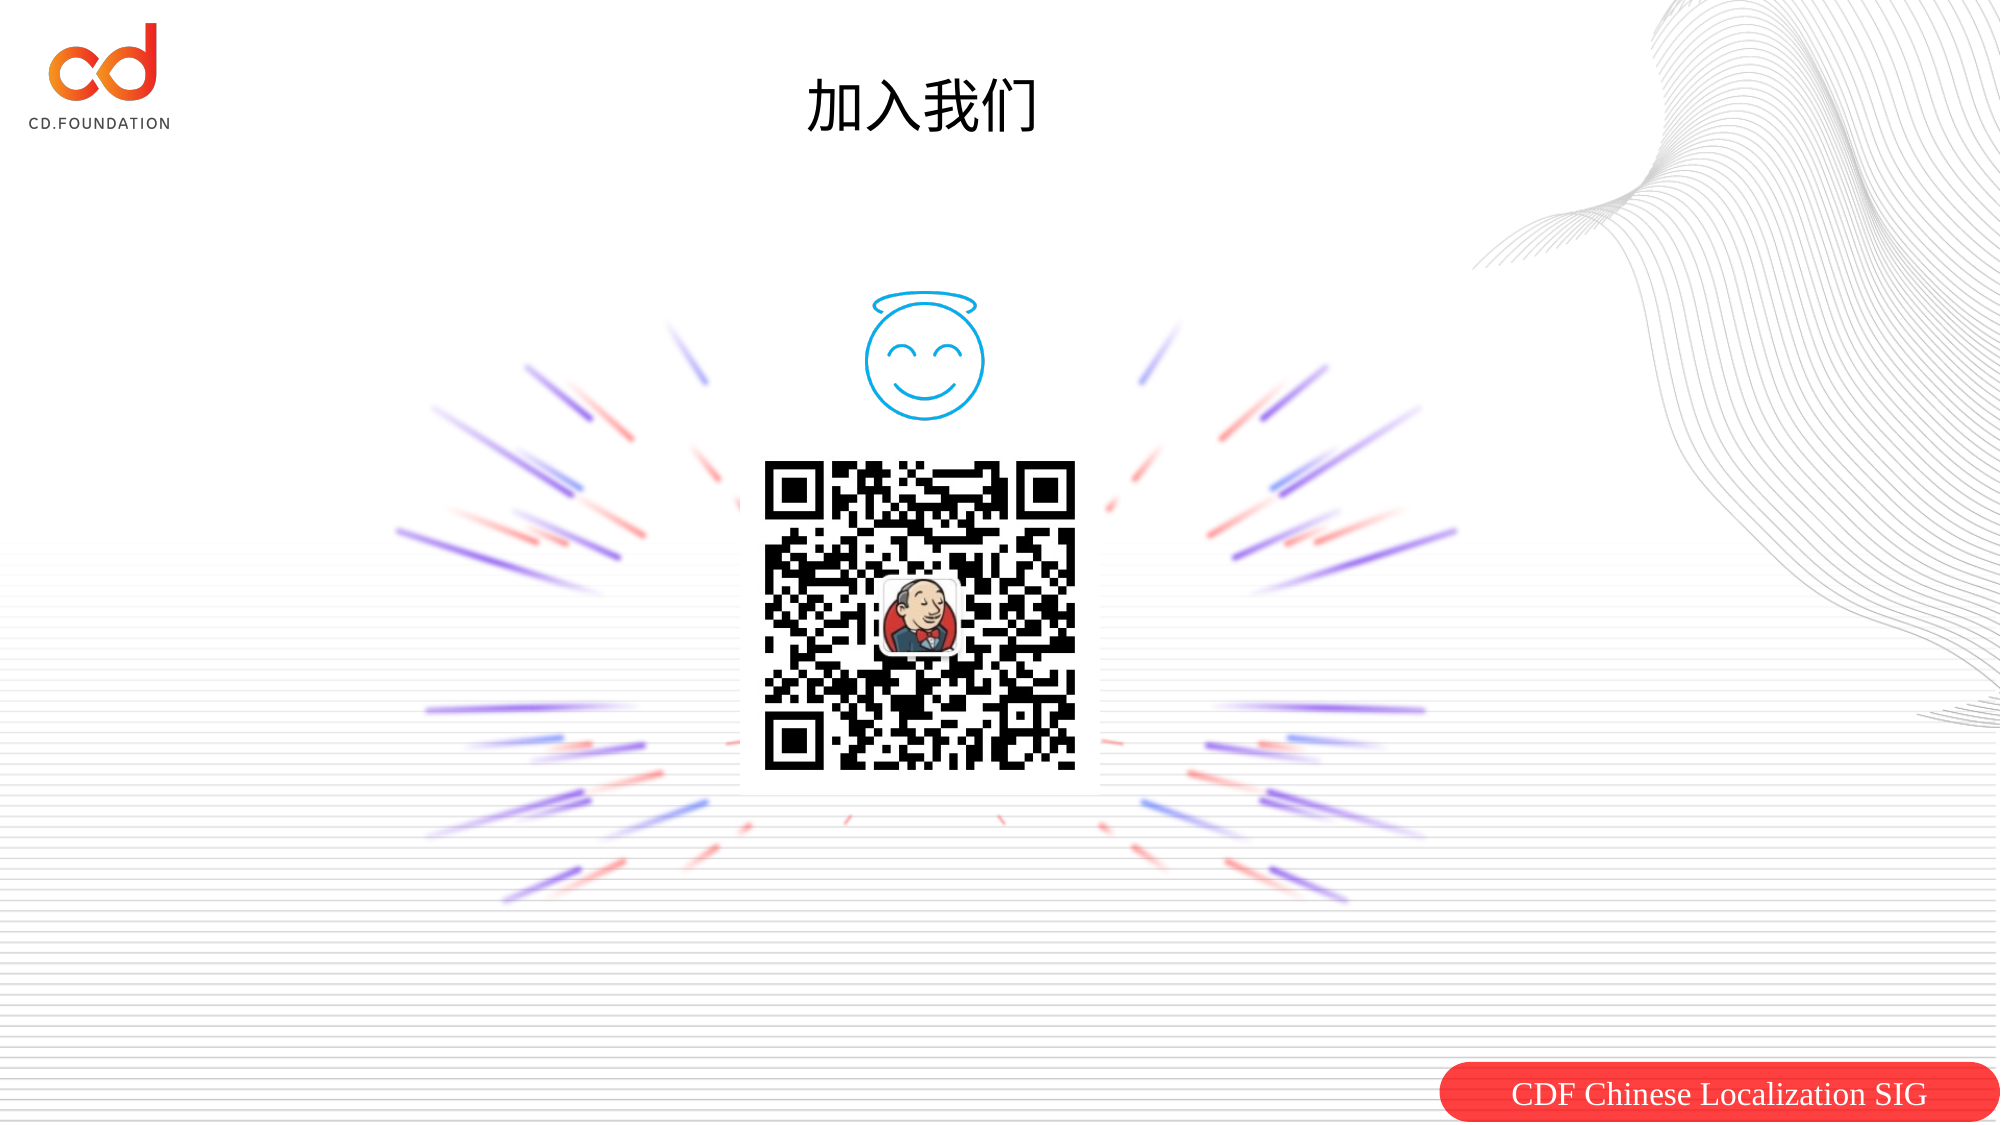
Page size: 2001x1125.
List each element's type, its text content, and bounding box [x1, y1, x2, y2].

picture [0, 0, 2000, 1125]
text_box 加入我们 [791, 61, 1054, 147]
